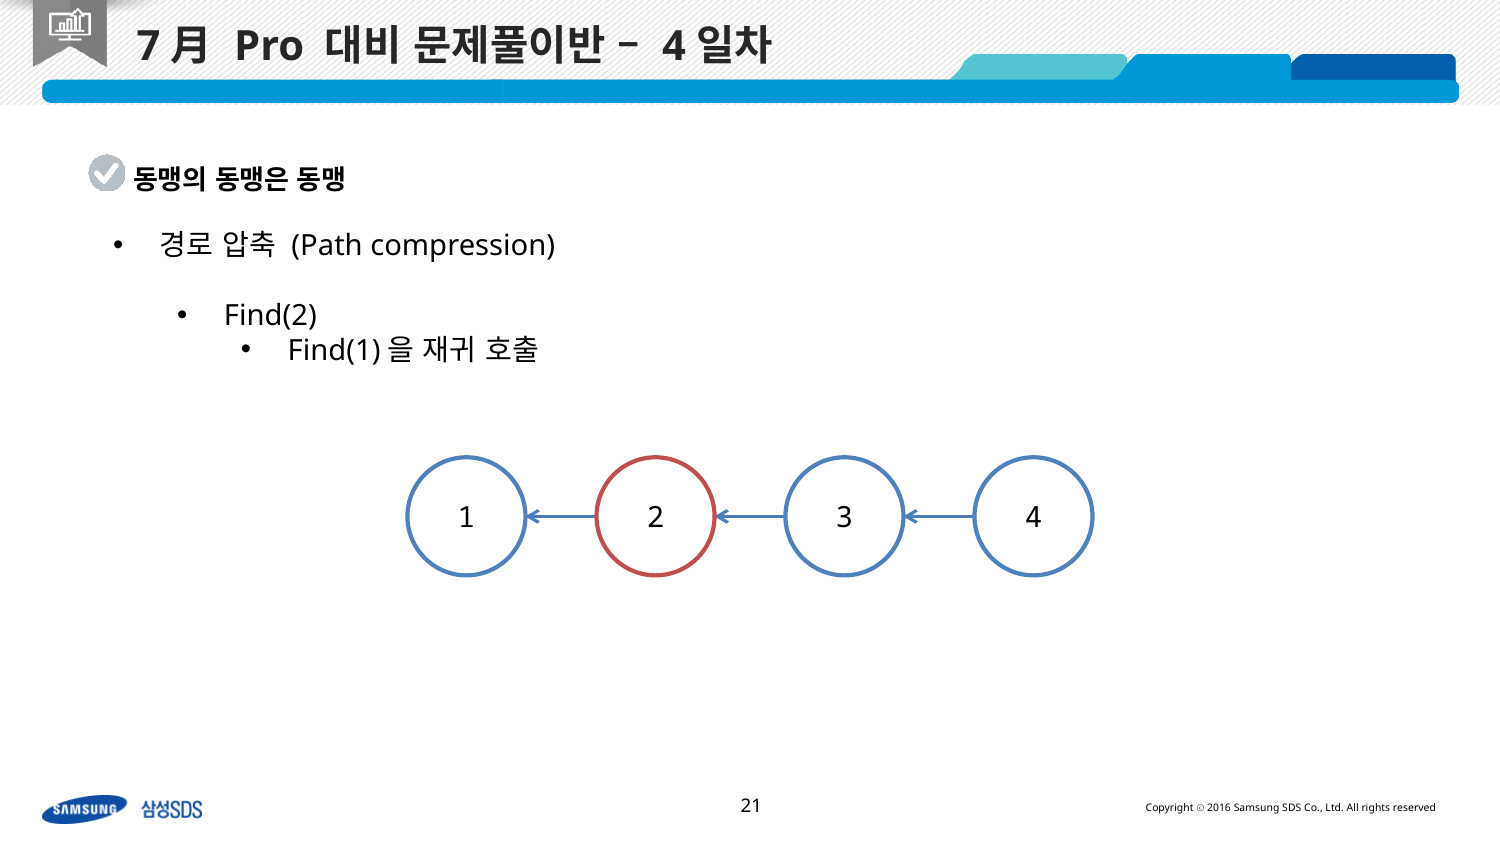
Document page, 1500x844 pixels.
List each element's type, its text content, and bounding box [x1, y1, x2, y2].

picture [0, 0, 1500, 127]
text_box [407, 456, 1093, 576]
title 7月 Pro 대비 문제풀이반 – 4일차 [123, 8, 1474, 79]
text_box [40, 138, 1016, 197]
text_box 경로 압축 (Path compression) Find(2) Find(1)을 재귀 호출 [86, 207, 1438, 755]
picture [42, 795, 202, 824]
